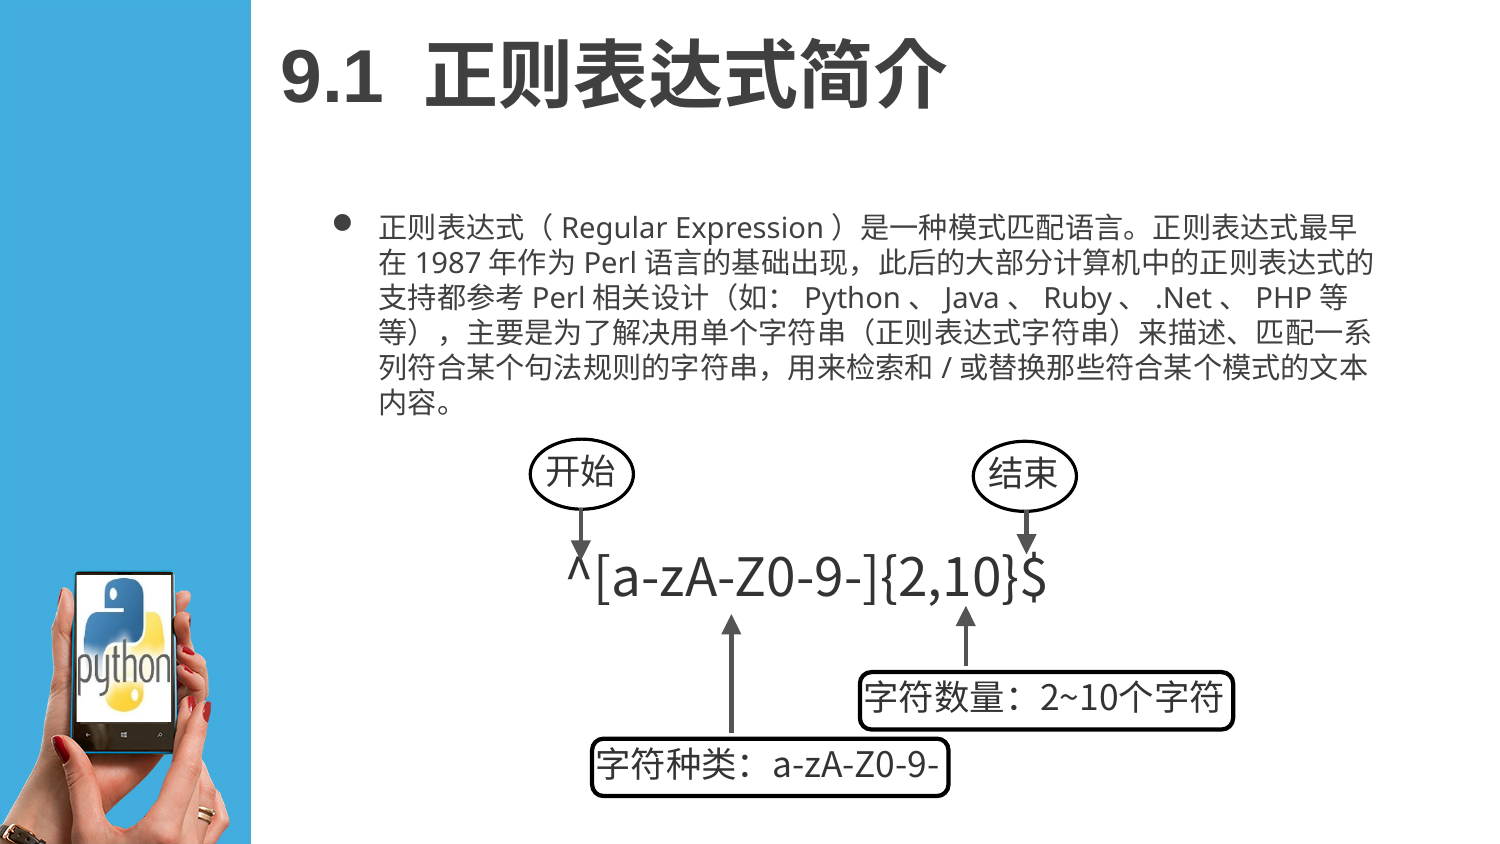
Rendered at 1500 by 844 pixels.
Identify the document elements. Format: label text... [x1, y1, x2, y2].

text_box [523, 431, 1243, 806]
title 9.1 正则表达式简介 [265, 0, 1500, 146]
list 正则表达式（Regular Expression）是一种模式匹配语言。正则表达式最早在1987年作为Perl语言的基础出现，此后的大部分计算机中的正则表达式的支持都参考Perl相关设计（如：Python、Java、Ruby、.Net、PHP等等），主要是为了解决用单个字符串（正则表达式字符串）来描述、匹配一系列符合某个句法规则的字符串，用来检索和/或替换那些符合某个模式的文本内容。 [266, 202, 1401, 416]
picture [0, 0, 1500, 844]
